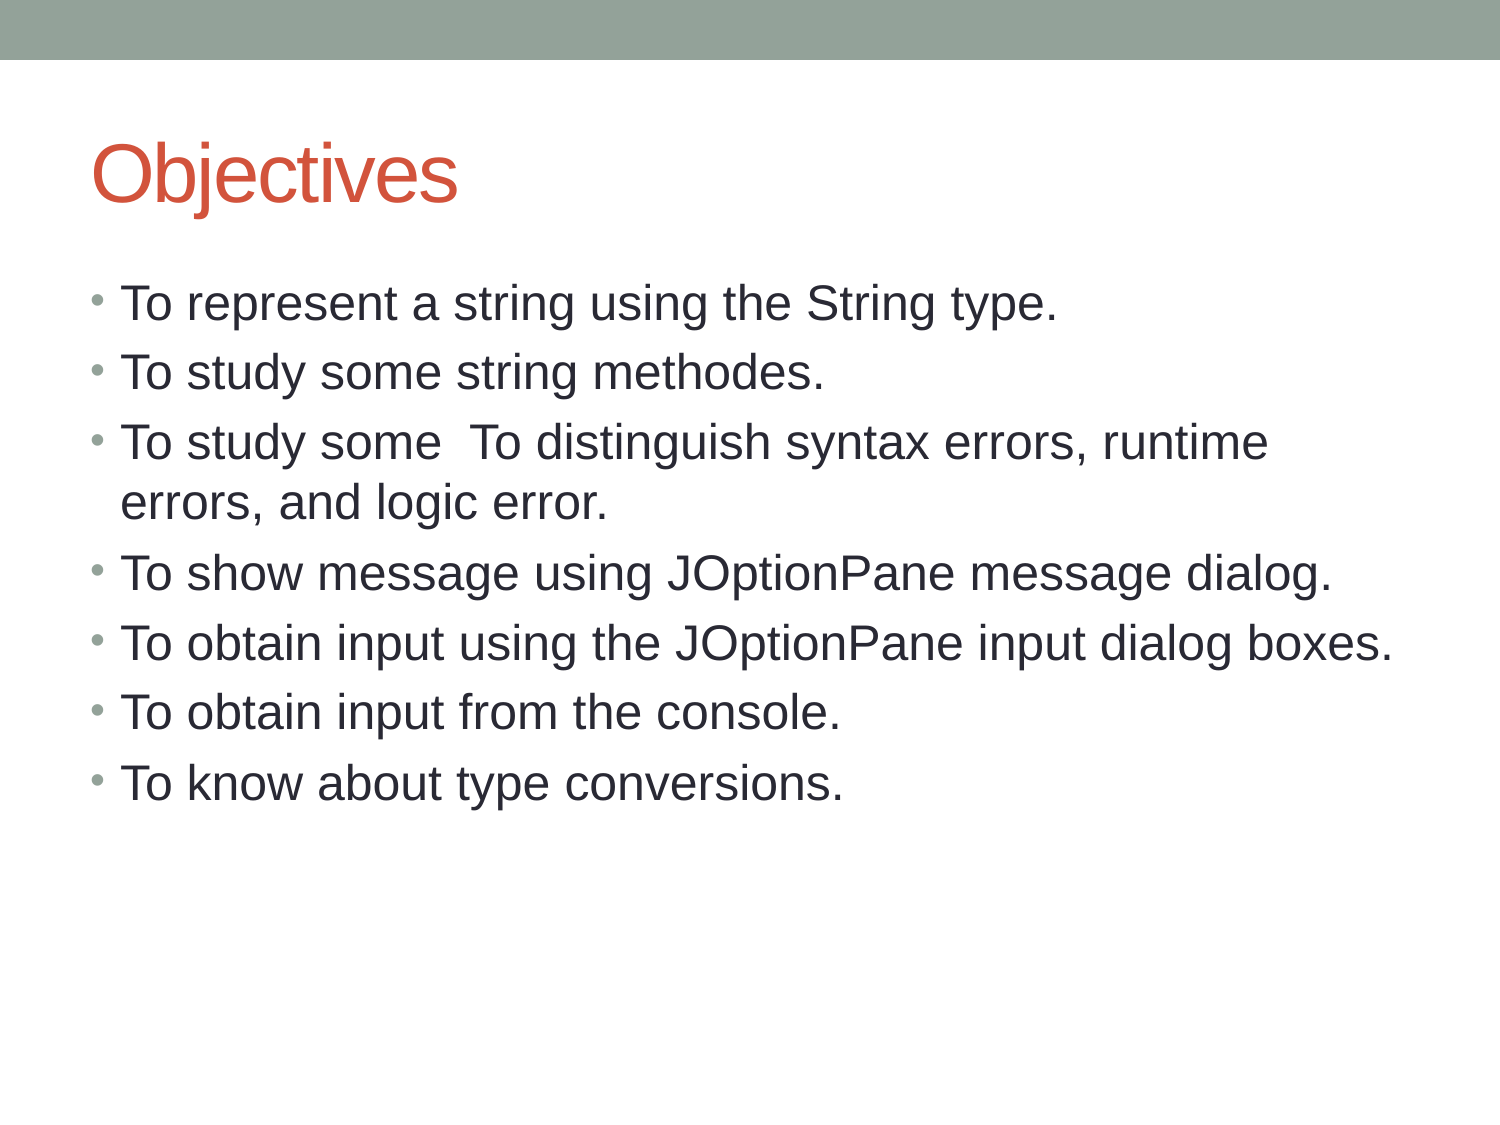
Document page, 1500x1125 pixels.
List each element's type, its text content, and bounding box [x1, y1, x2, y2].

list To represent a string using the String type. To study some string methodes. To study some To distinguish syntax errors, runtime errors, and logic error. To show message using JOptionPane message dialog. To obtain input using the JOptionPane input dialog boxes. To obtain input from the console. To know about type conversions. [75, 262, 1425, 1063]
title Objectives [75, 87, 1425, 250]
